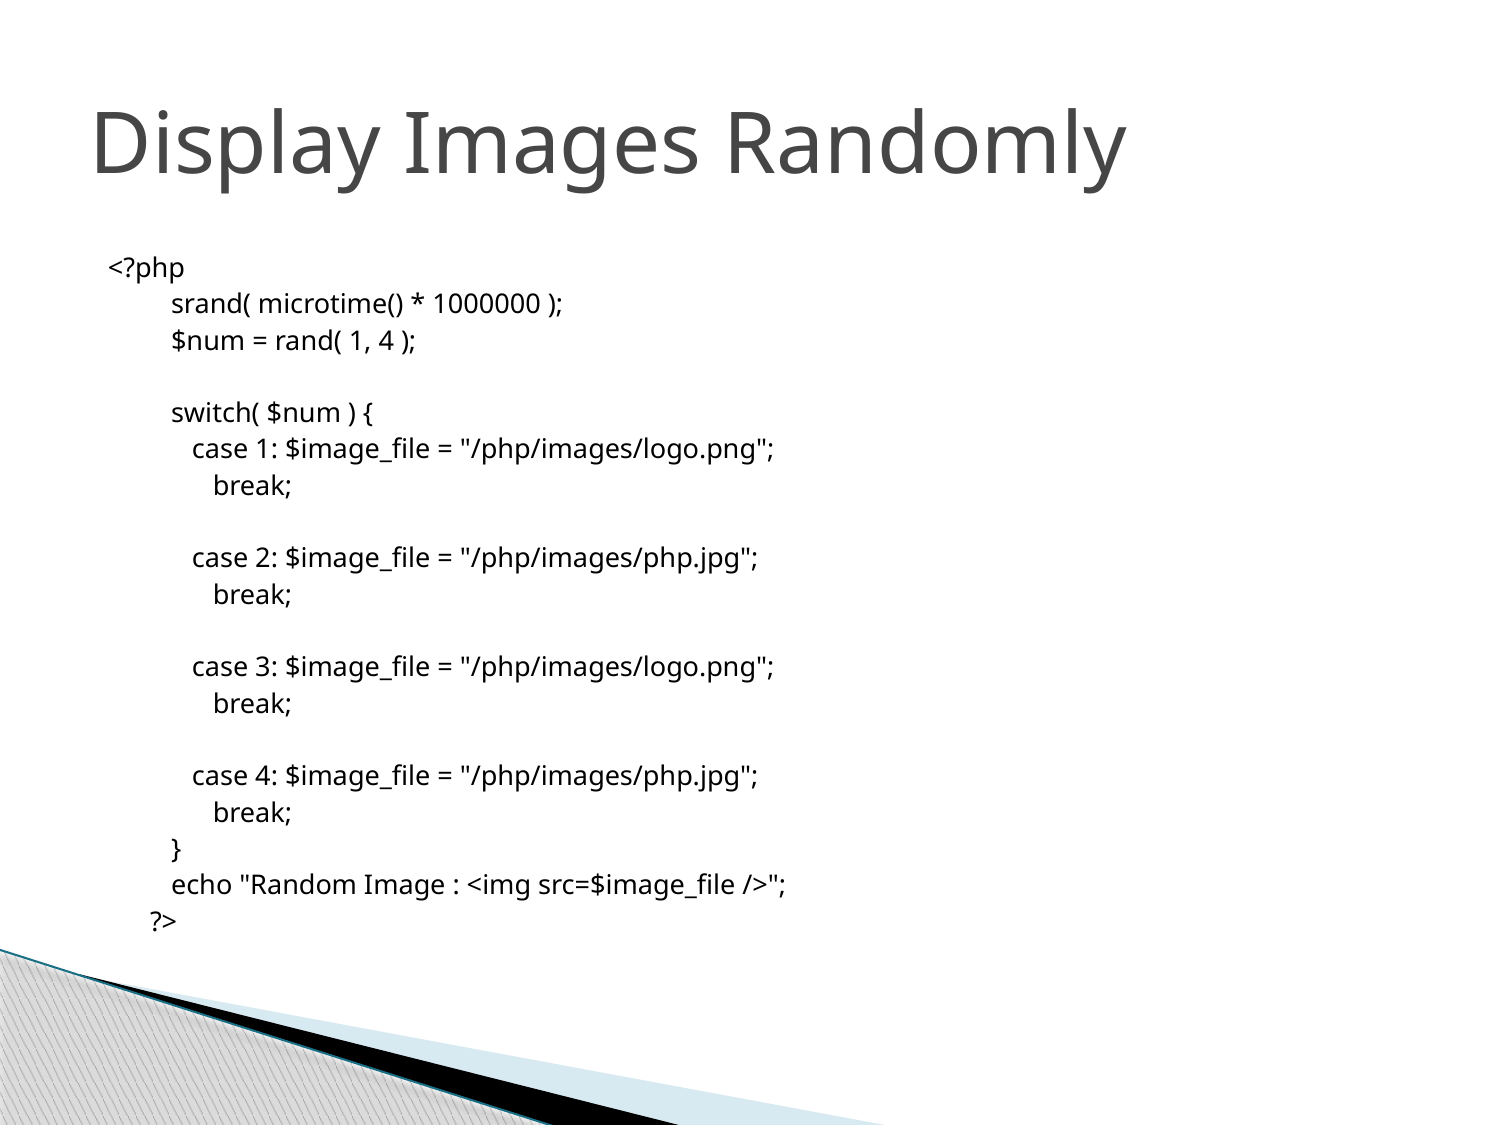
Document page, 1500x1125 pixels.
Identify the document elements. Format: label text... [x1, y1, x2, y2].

list <?php srand( microtime() * 1000000 ); $num = rand( 1, 4 ); switch( $num ) { case 1: $image_file = "/php/images/logo.png"; break; case 2: $image_file = "/php/images/php.jpg"; break; case 3: $image_file = "/php/images/logo.png"; break; case 4: $image_file = "/php/images/php.jpg"; break; } echo "Random Image : <img src=$image_file />"; ?> [75, 243, 1425, 986]
title Display Images Randomly [75, 45, 1425, 233]
